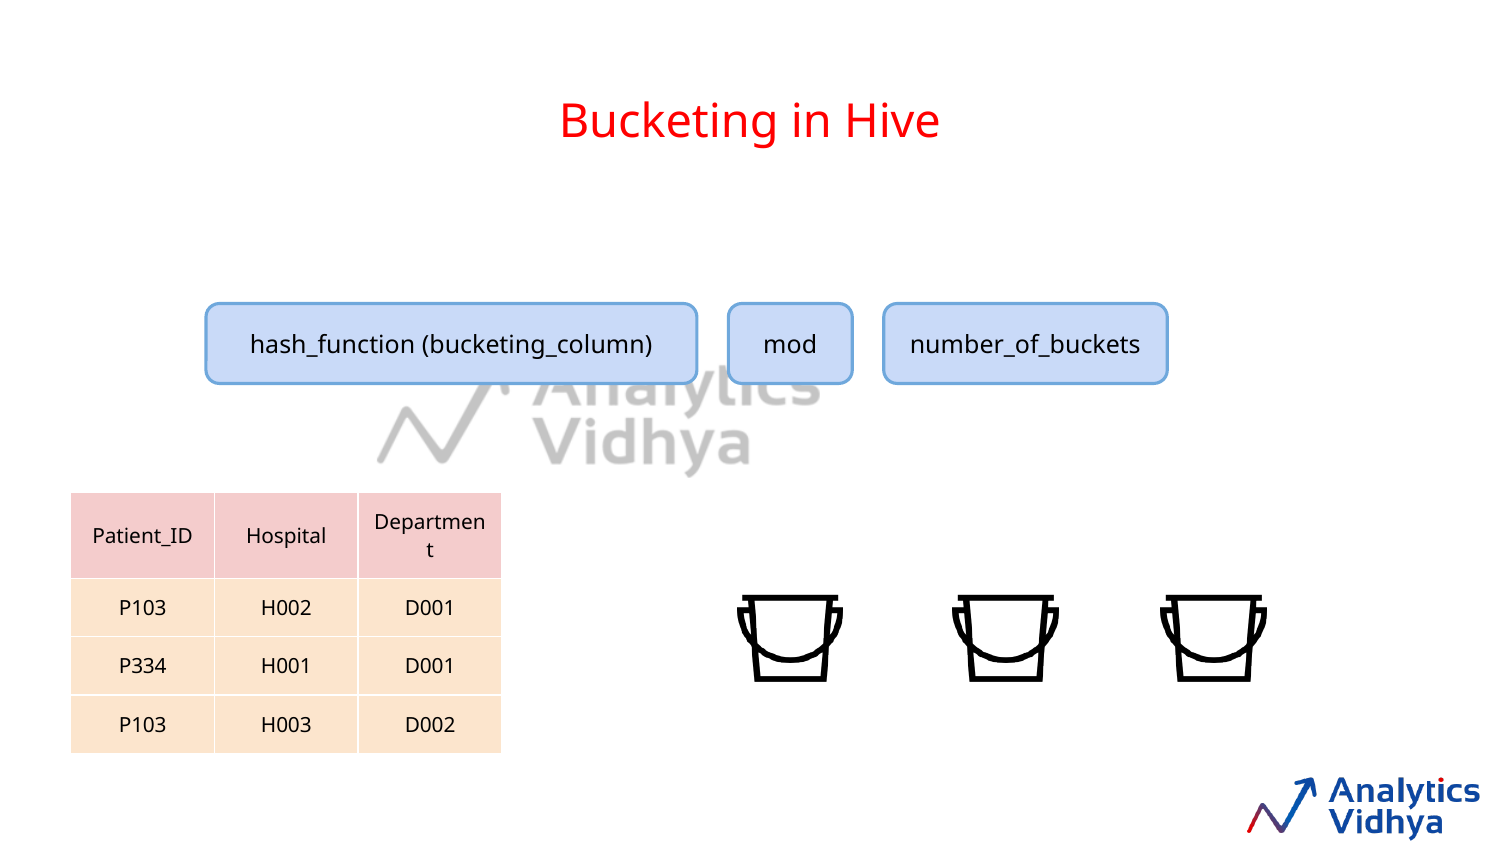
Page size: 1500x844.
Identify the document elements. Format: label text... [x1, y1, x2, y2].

table_cell D001 [359, 637, 501, 694]
table_cell P103 [71, 579, 214, 636]
table_header Department [359, 493, 501, 578]
table_cell H002 [215, 579, 357, 636]
table_cell P334 [71, 637, 214, 694]
text_box Bucketing in Hive [51, 72, 1449, 167]
text_box mod [728, 303, 853, 384]
table_header Hospital [215, 493, 357, 578]
picture [1226, 765, 1500, 844]
text_box number_of_buckets [883, 303, 1168, 384]
table_cell P103 [71, 696, 214, 753]
table_cell D001 [359, 579, 501, 636]
table_cell H003 [215, 696, 357, 753]
table_cell D002 [359, 696, 501, 753]
table_header Patient_ID [71, 493, 214, 578]
picture [24, 95, 1267, 741]
table_cell H001 [215, 637, 357, 694]
text_box hash_function (bucketing_column) [205, 303, 697, 384]
